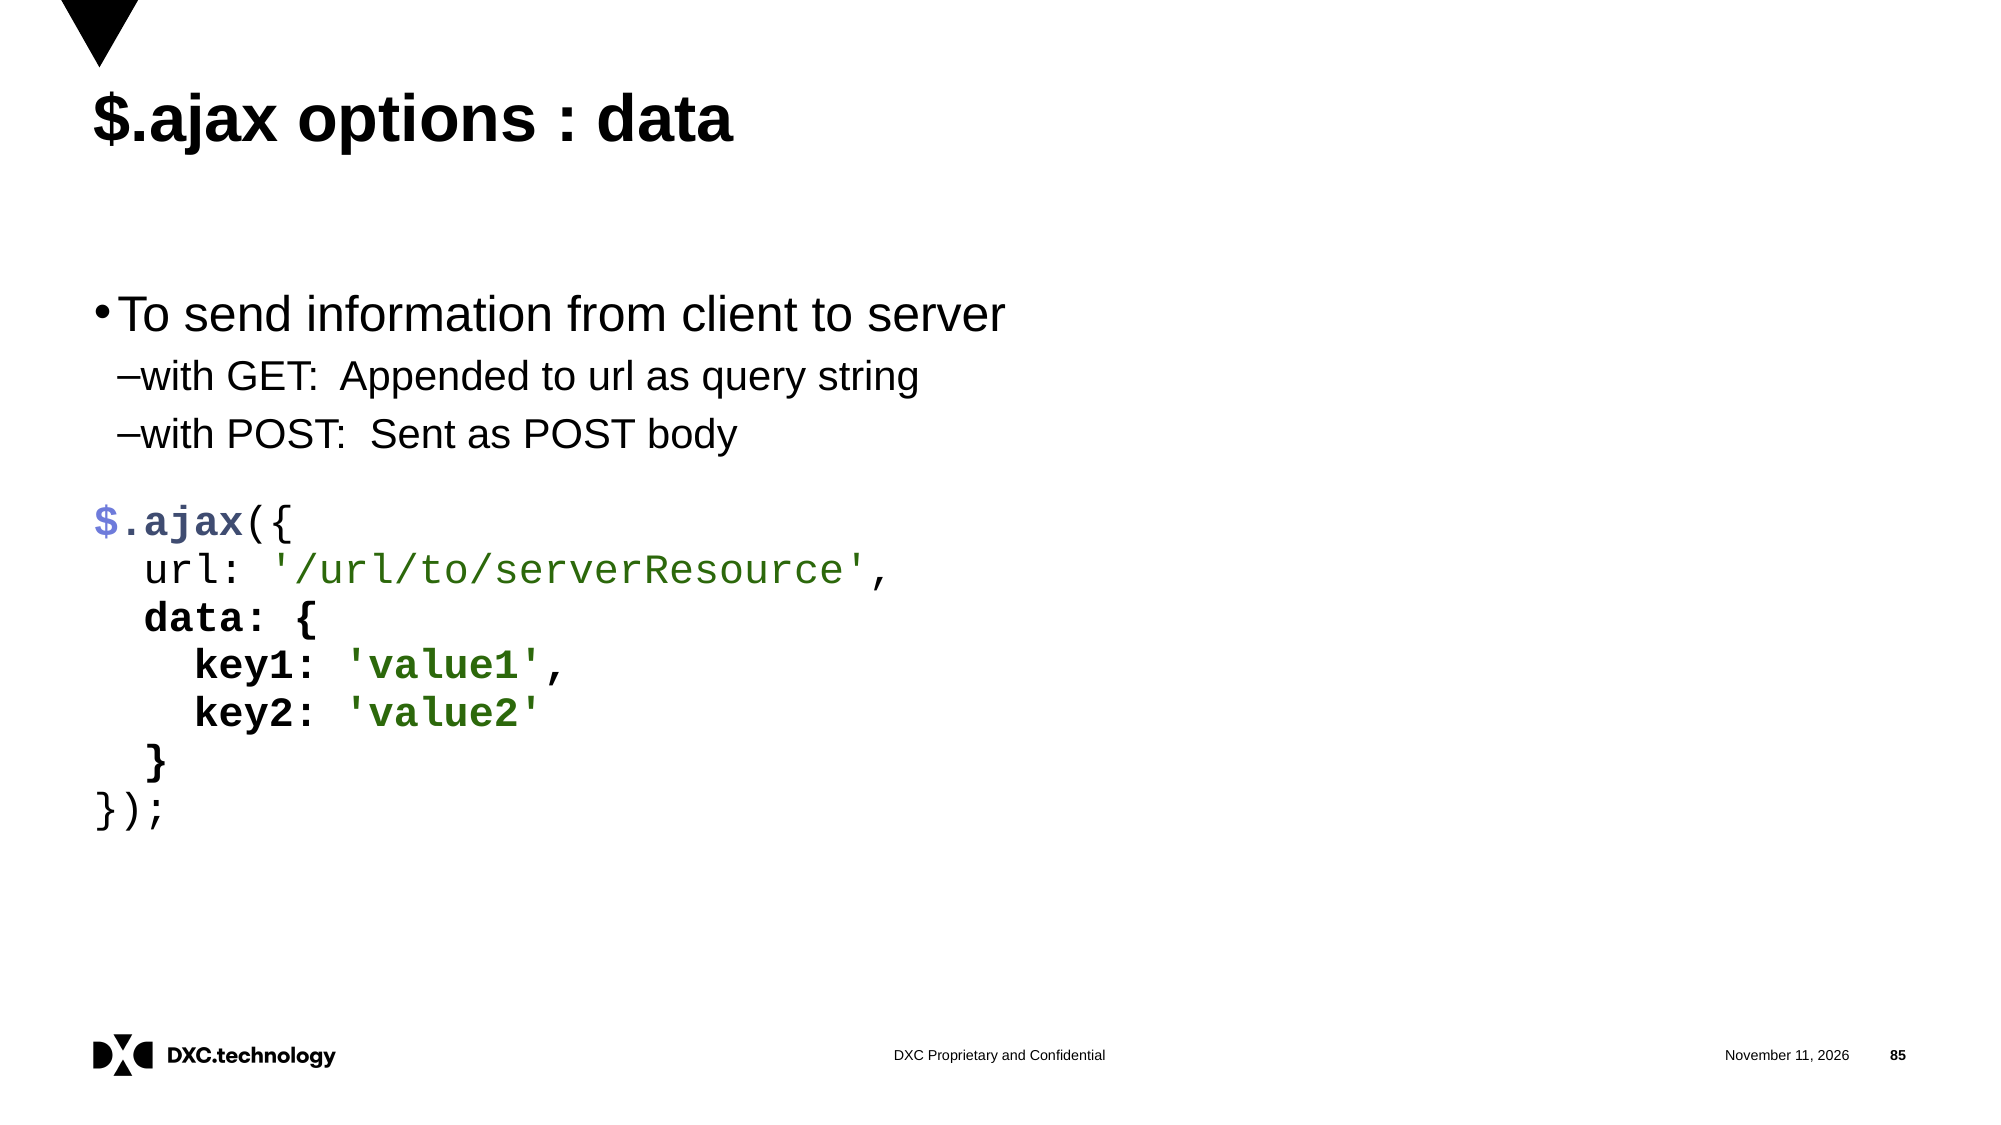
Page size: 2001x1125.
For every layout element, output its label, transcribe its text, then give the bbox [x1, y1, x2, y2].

title $.ajax options : data [93, 87, 1907, 282]
list To send information from client to server with GET: Appended to url as query string with POST: Sent as POST body [93, 281, 1625, 982]
text_box $.ajax({ url: '/url/to/serverResource', data: { key1: 'value1', key2: 'value2' } }); [93, 495, 1077, 844]
